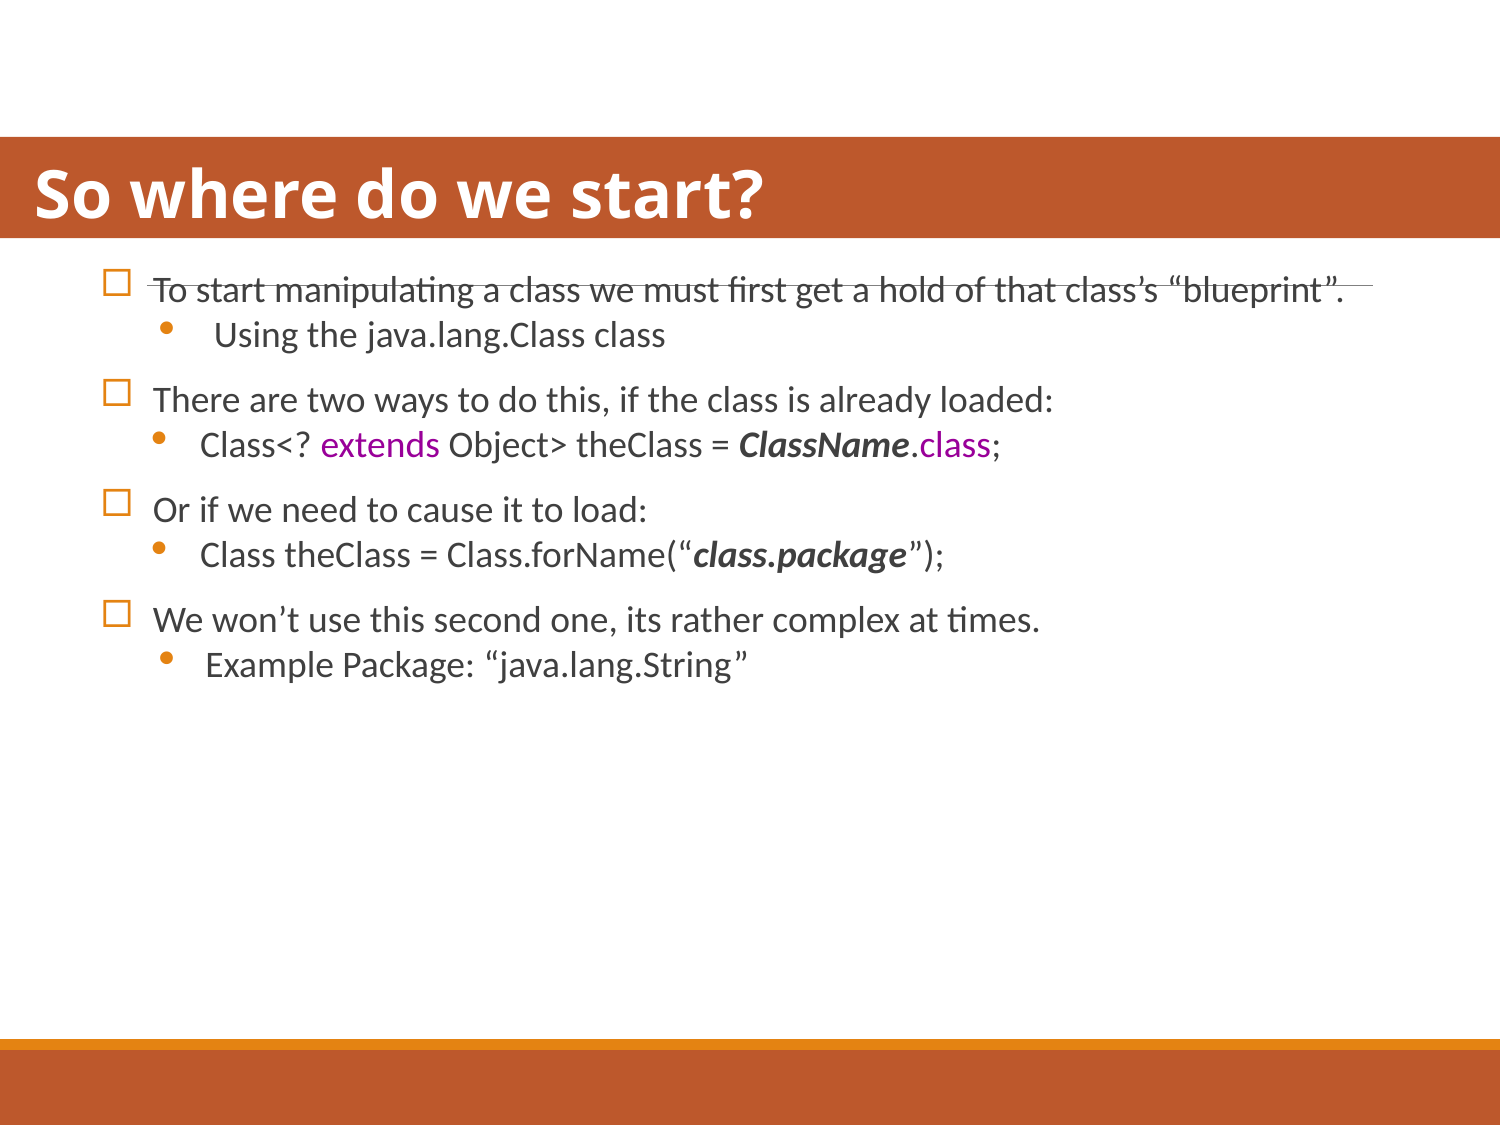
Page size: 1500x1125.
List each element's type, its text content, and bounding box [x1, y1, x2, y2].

text_box So where do we start? [0, 136, 1500, 239]
list To start manipulating a class we must first get a hold of that class’s “blueprint”. Using the java.lang.Class class There are two ways to do this, if the class is already loaded: Class<? extends Object> theClass = ClassName.class; Or if we need to cause it to load: Class theClass = Class.forName(“class.package”); We won’t use this second one, its rather complex at times. Example Package: “java.lang.String” [100, 262, 1438, 1000]
